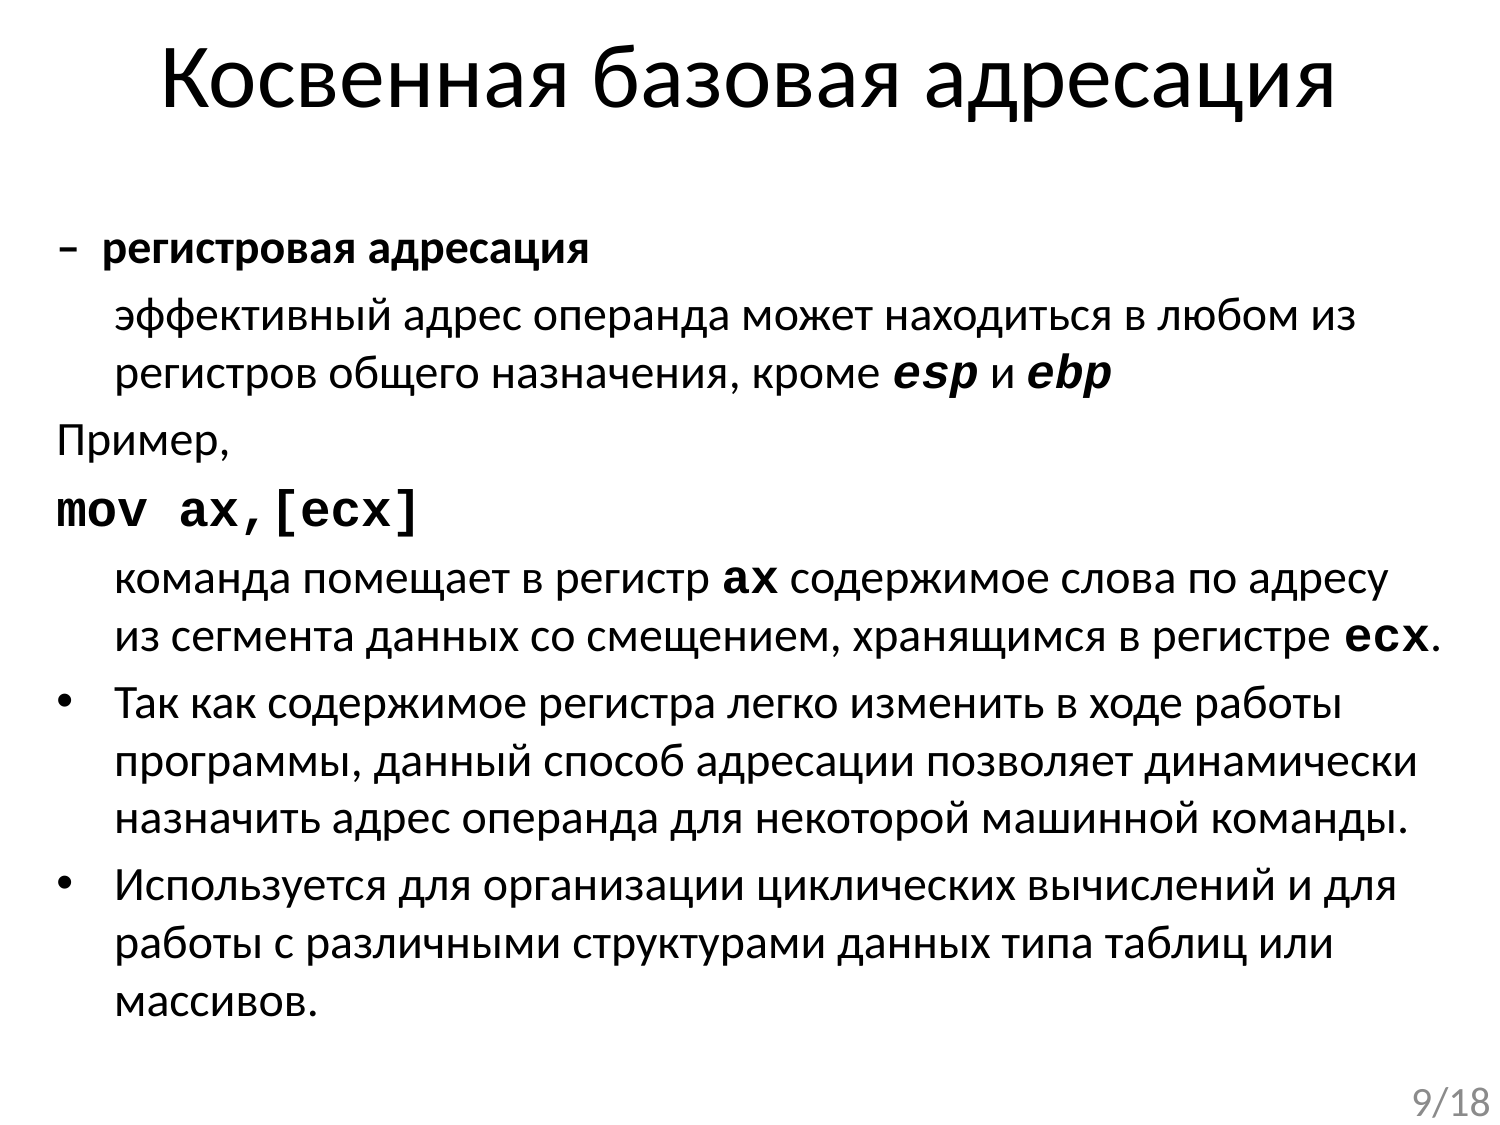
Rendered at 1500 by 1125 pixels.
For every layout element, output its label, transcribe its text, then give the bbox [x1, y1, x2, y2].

slide_number 9/18 [1156, 1069, 1500, 1125]
title Косвенная базовая адресация [41, 8, 1459, 197]
list – регистровая адресация эффективный адрес операнда может находиться в любом из регистров общего назначения, кроме esp и ebp Пример, mov ax,[ecx] команда помещает в регистр ax содержимое слова по адресу из сегмента данных со смещением, хранящимся в регистре ecx. Так как содержимое регистра легко изменить в ходе работы программы, данный способ адресации позволяет динамически назначить адрес операнда для некоторой машинной команды. Используется для организации циклических вычислений и для работы с различными структурами данных типа таблиц или массивов. [41, 208, 1459, 1035]
